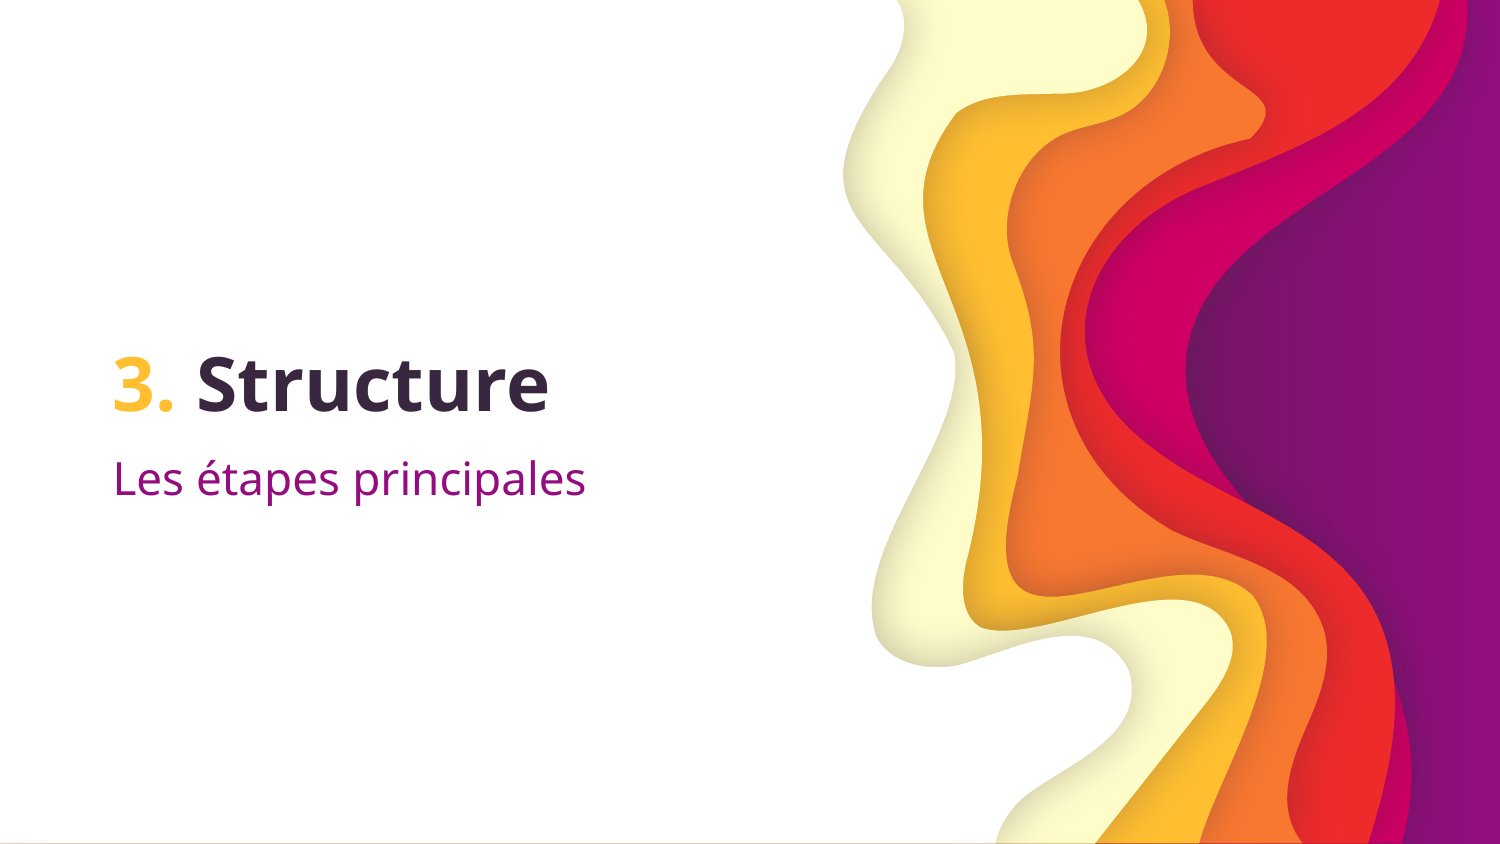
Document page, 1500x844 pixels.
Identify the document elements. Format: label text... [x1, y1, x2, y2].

subtitle Les étapes principales [112, 441, 862, 496]
title 3. Structure [112, 348, 862, 426]
